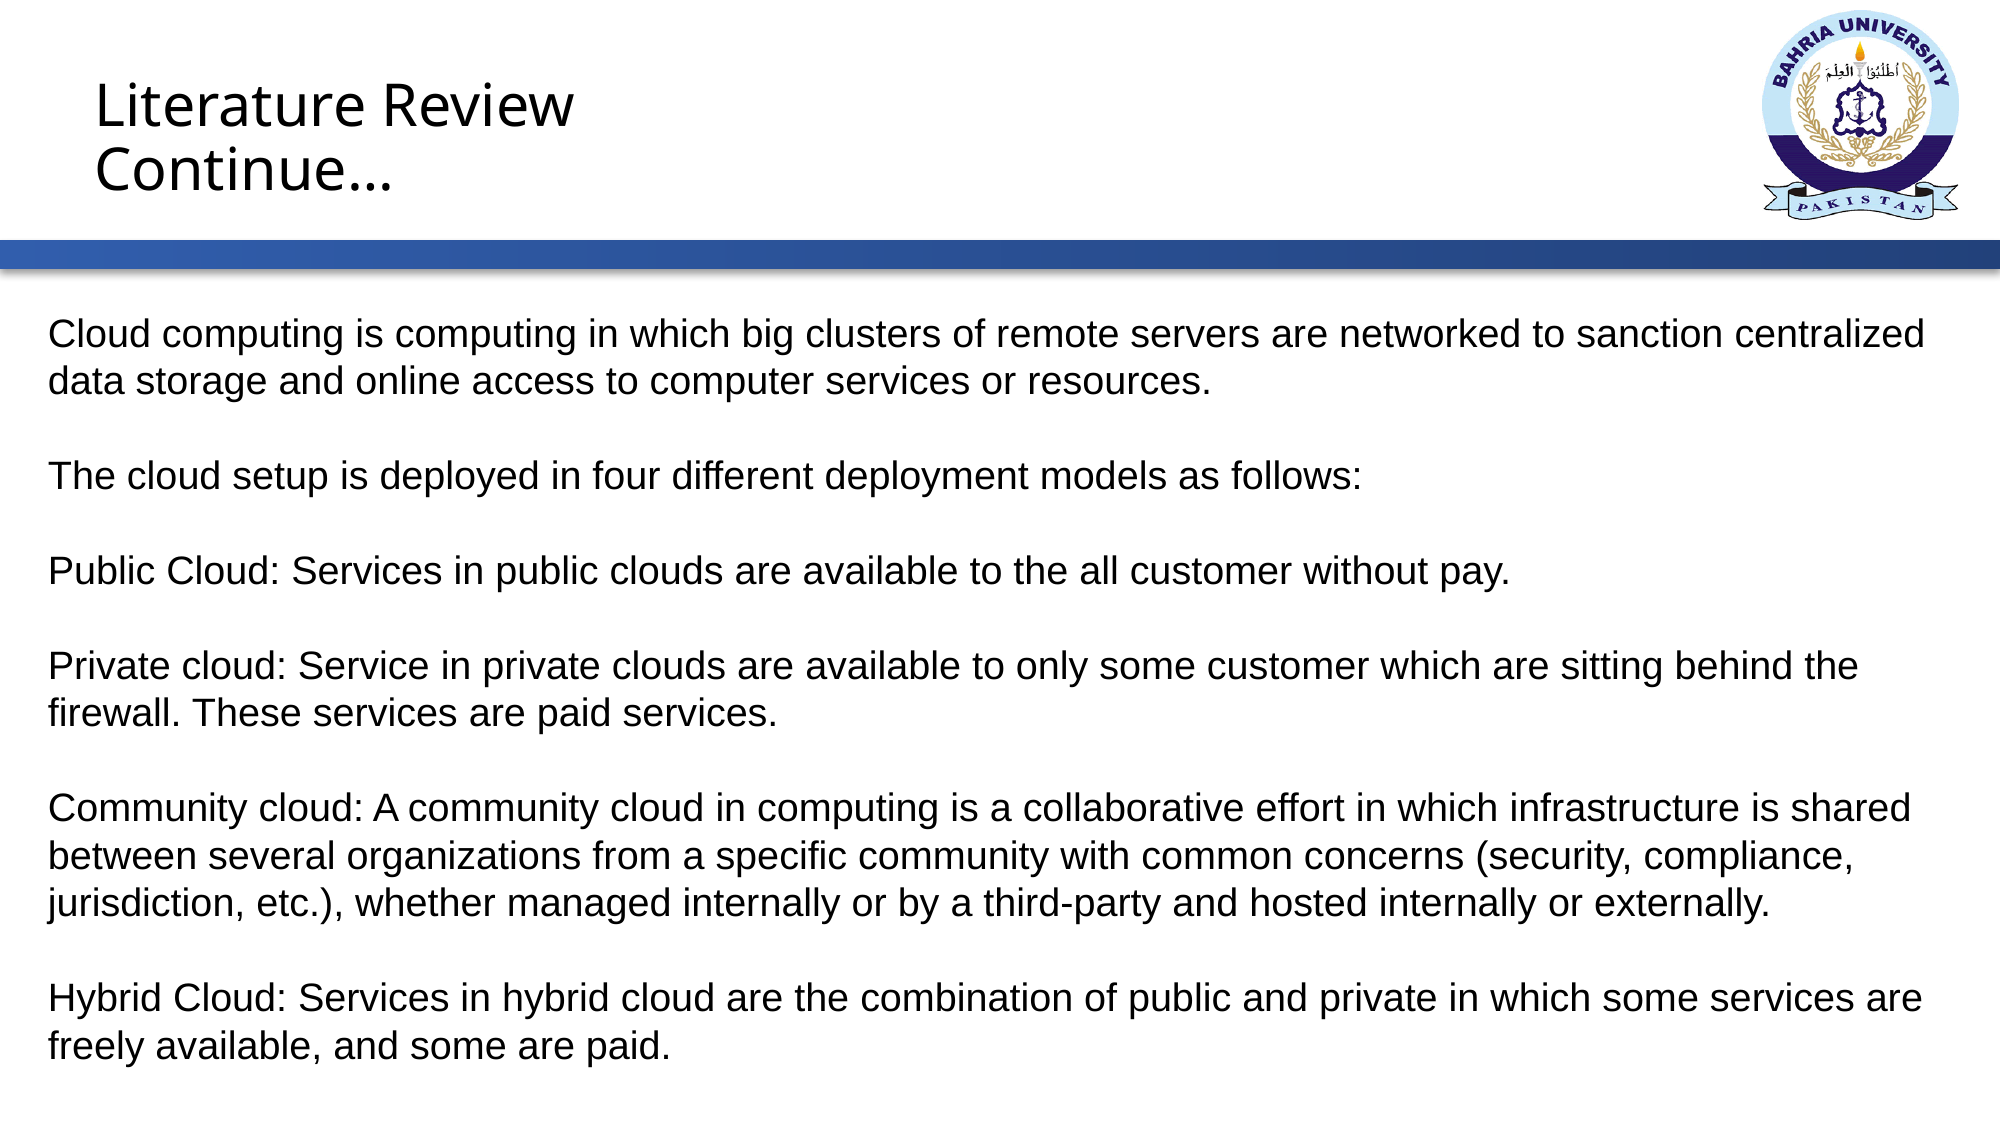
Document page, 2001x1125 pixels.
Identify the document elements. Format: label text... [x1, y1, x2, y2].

title Literature Review Continue… [79, 66, 684, 212]
text_box Cloud computing is computing in which big clusters of remote servers are networked to sanction centralized data storage and online access to computer services or resources. The cloud setup is deployed in four different deployment models as follows: Public Cloud: Services in public clouds are available to the all customer without pay. Private cloud: Service in private clouds are available to only some customer which are sitting behind the firewall. These services are paid services. Community cloud: A community cloud in computing is a collaborative effort in which infrastructure is shared between several organizations from a specific community with common concerns (security, compliance, jurisdiction, etc.), whether managed internally or by a third-party and hosted internally or externally. Hybrid Cloud: Services in hybrid cloud are the combination of public and private in which some services are freely available, and some are paid. [33, 300, 1959, 1125]
picture [1762, 10, 1959, 220]
text_box [0, 239, 2000, 269]
